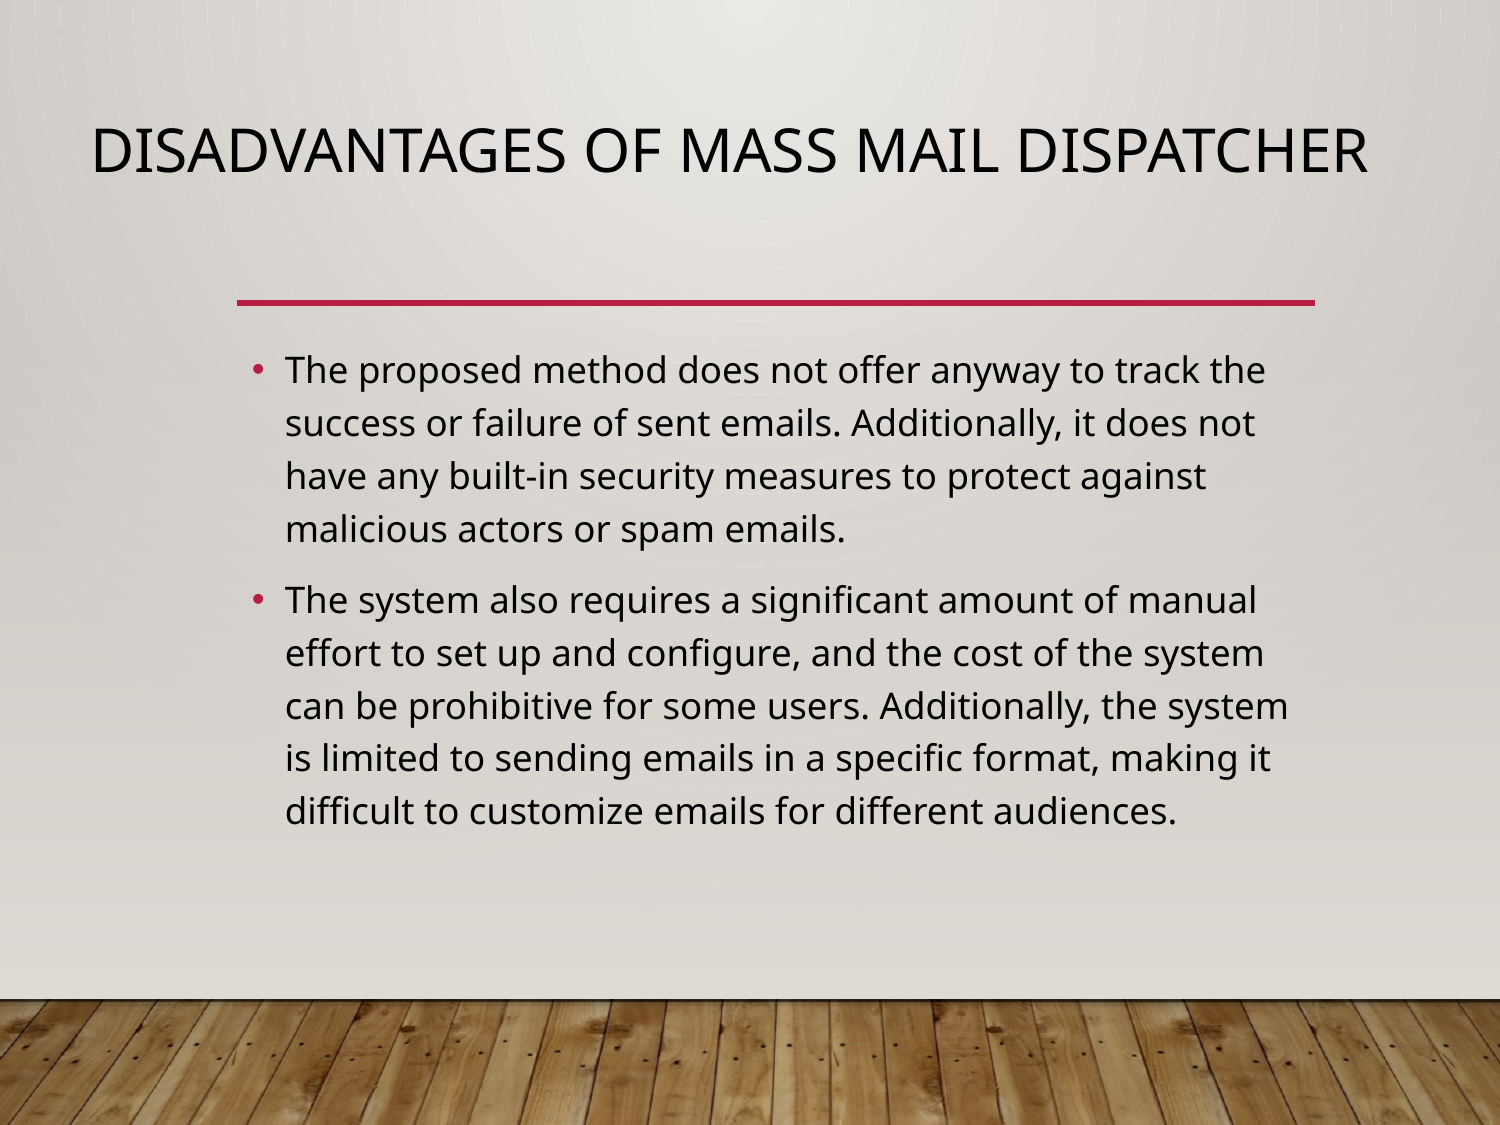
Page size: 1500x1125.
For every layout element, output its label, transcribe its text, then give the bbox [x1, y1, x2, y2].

list The proposed method does not offer anyway to track the success or failure of sent emails. Additionally, it does not have any built-in security measures to protect against malicious actors or spam emails. The system also requires a significant amount of manual effort to set up and configure, and the cost of the system can be prohibitive for some users. Additionally, the system is limited to sending emails in a specific format, making it difficult to customize emails for different audiences. [236, 330, 1315, 897]
picture [0, 999, 1500, 1125]
title Disadvantages of mass mail dispatcher [75, 112, 1425, 275]
